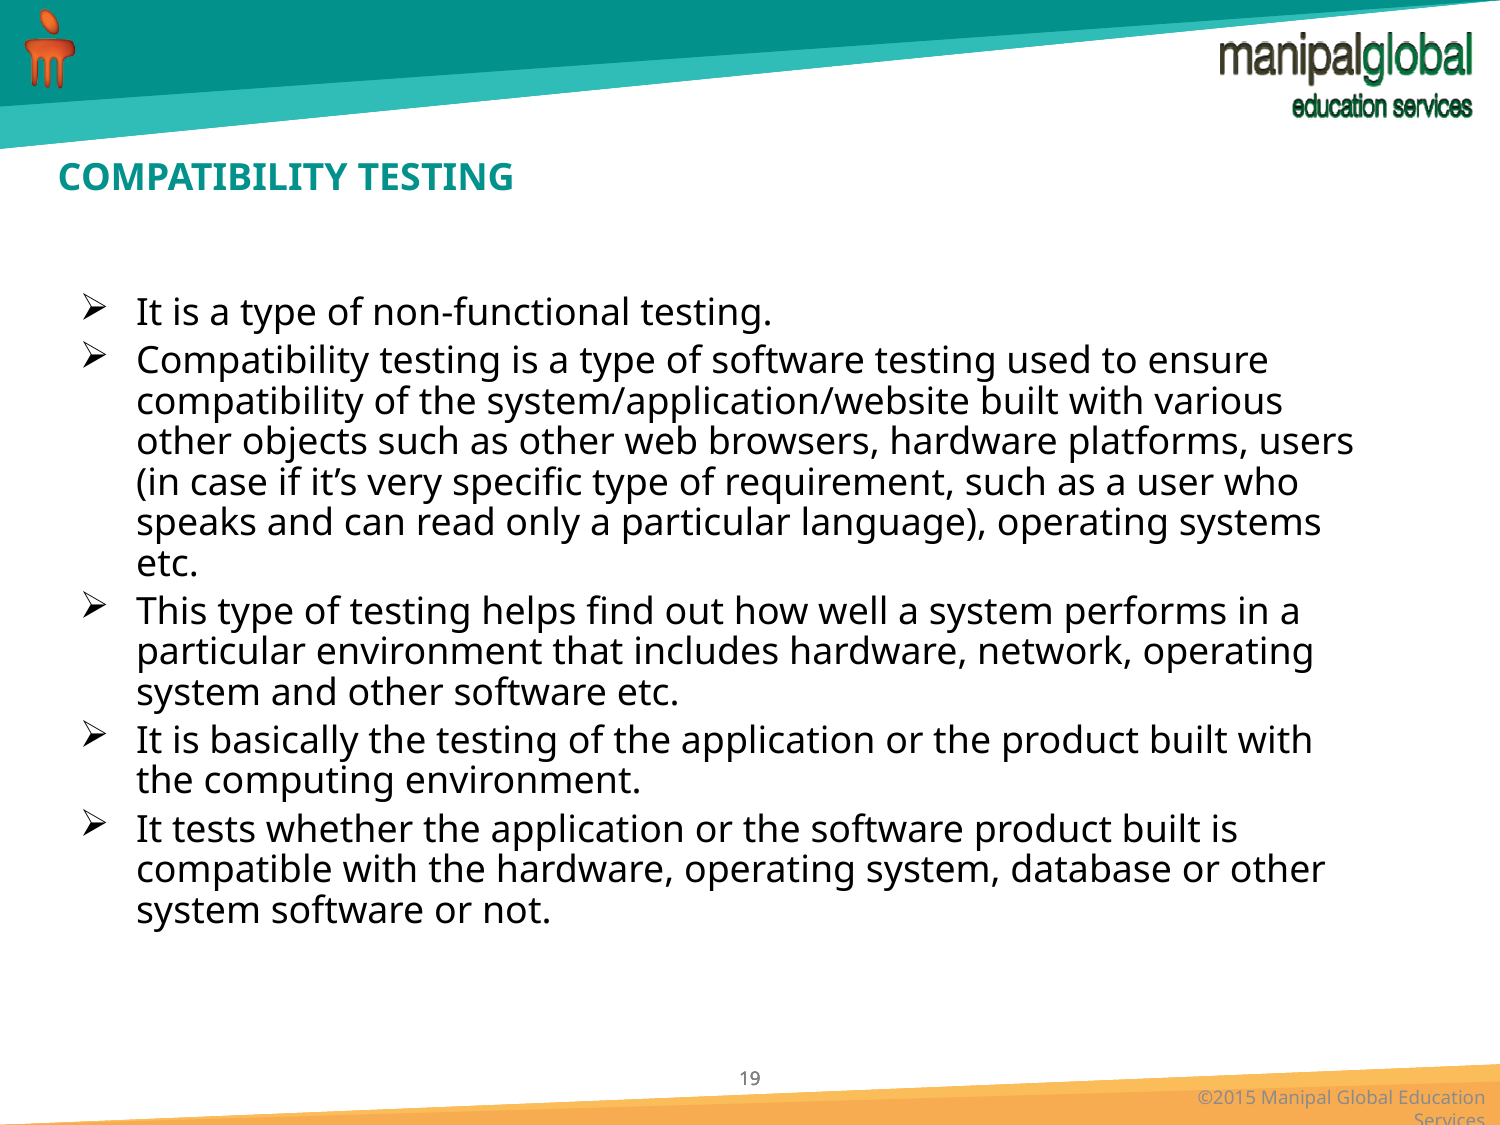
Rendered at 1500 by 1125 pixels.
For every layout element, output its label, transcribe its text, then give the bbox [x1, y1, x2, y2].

picture [1210, 21, 1493, 125]
picture [21, 6, 78, 91]
title COMPATIBILITY TESTING [42, 151, 1218, 212]
list It is a type of non-functional testing. Compatibility testing is a type of software testing used to ensure compatibility of the system/application/website built with various other objects such as other web browsers, hardware platforms, users (in case if it’s very specific type of requirement, such as a user who speaks and can read only a particular language), operating systems etc. This type of testing helps find out how well a system performs in a particular environment that includes hardware, network, operating system and other software etc. It is basically the testing of the application or the product built with the computing environment. It tests whether the application or the software product built is compatible with the hardware, operating system, database or other system software or not. [65, 285, 1372, 1036]
